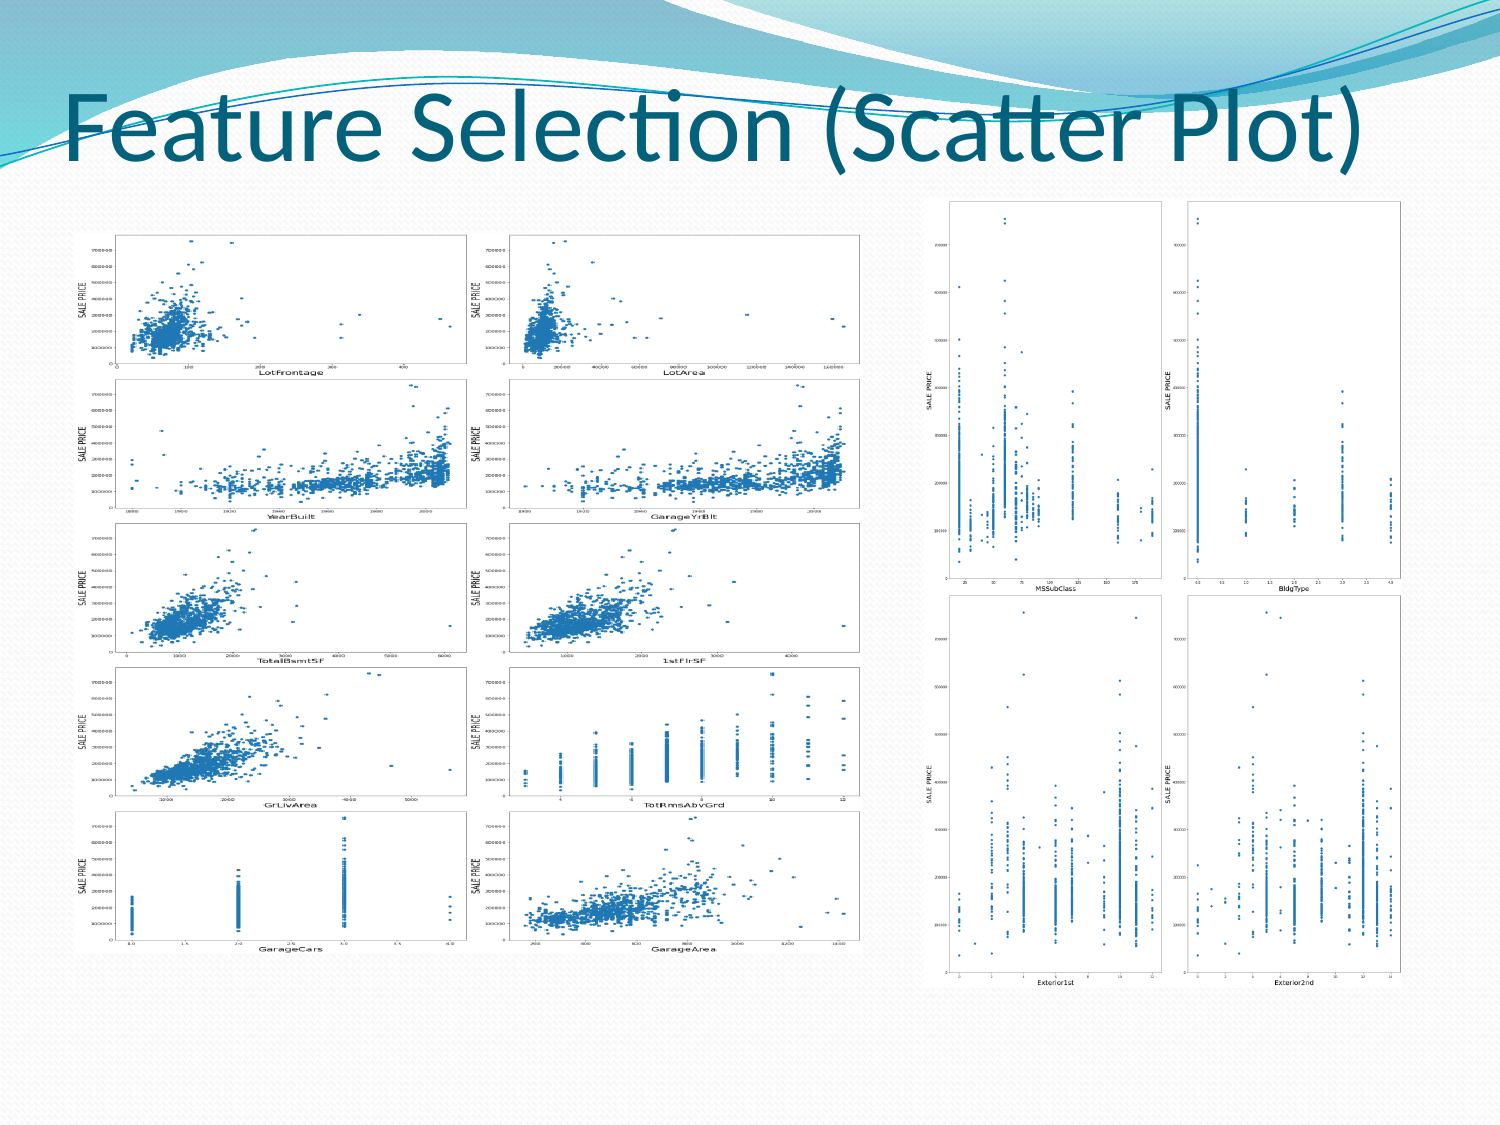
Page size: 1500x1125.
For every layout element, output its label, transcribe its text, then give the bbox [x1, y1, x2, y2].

picture [924, 199, 1402, 988]
title Feature Selection (Scatter Plot) [62, 0, 1413, 183]
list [74, 233, 863, 954]
